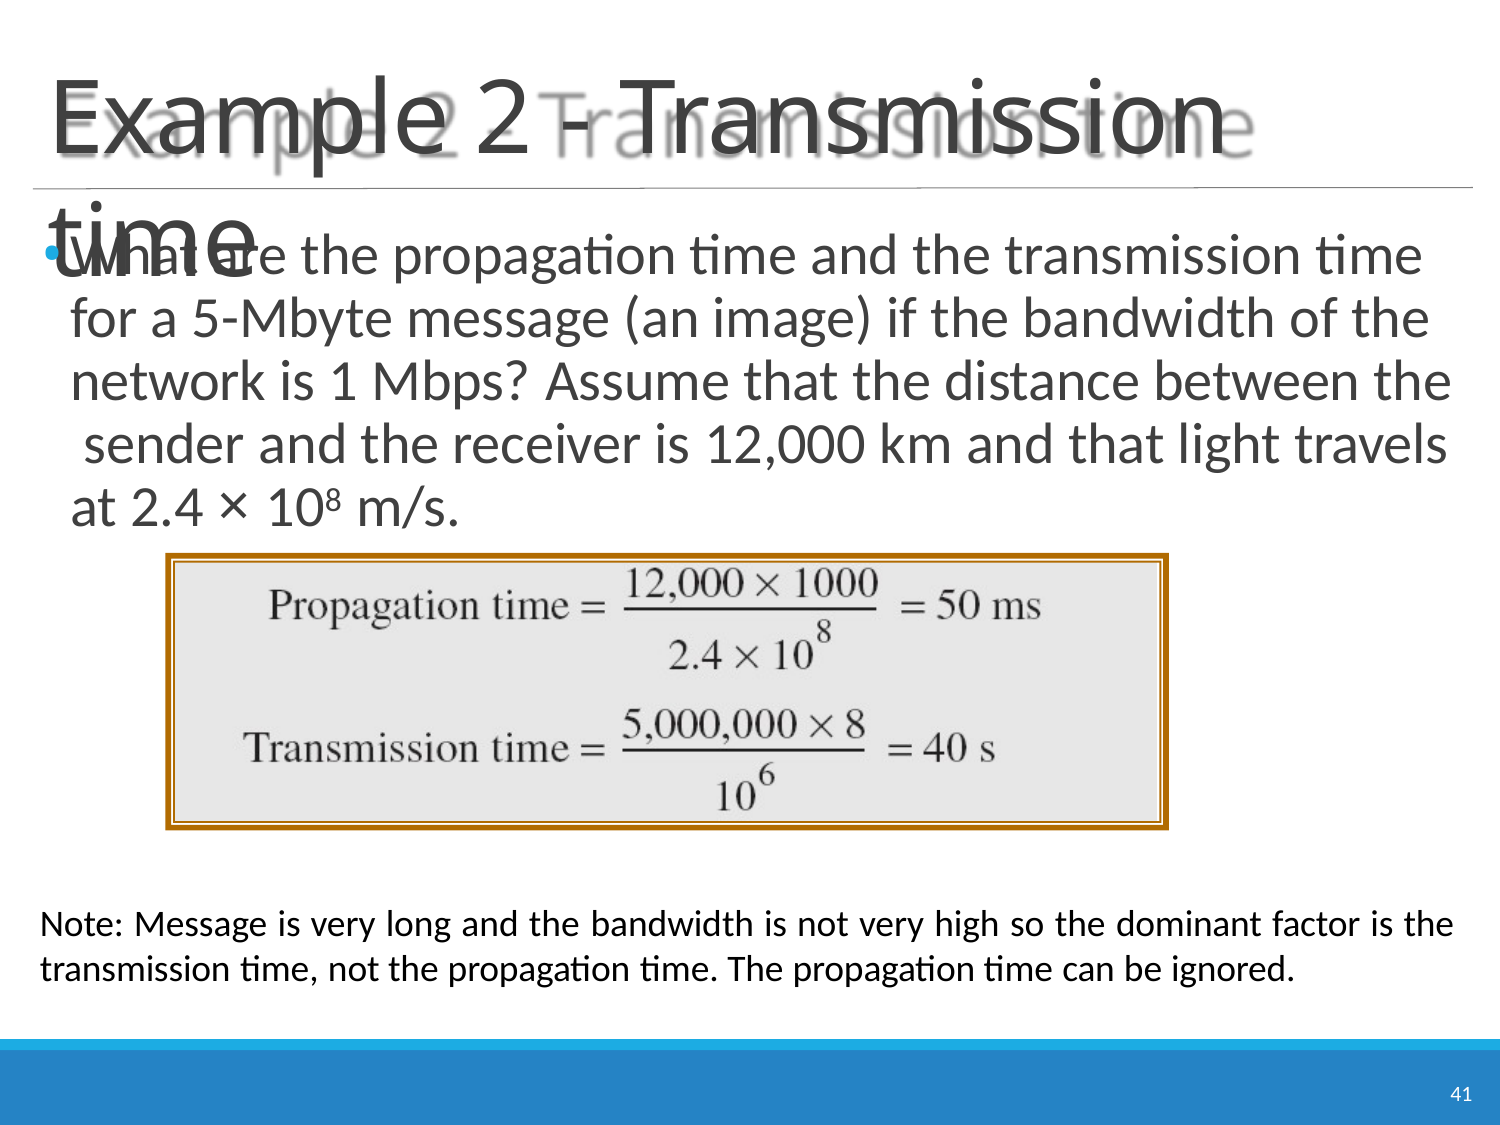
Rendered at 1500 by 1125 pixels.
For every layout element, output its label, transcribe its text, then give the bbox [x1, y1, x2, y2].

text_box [0, 25, 1474, 251]
slide_number 41 [1444, 1083, 1479, 1125]
text_box What are the propagation time and the transmission time for a 5-Mbyte message (an image) if the bandwidth of the network is 1 Mbps? Assume that the distance between the sender and the receiver is 12,000 km and that light travels at 2.4 × 108 m/s. [35, 258, 1469, 539]
text_box Note: Message is very long and the bandwidth is not very high so the dominant factor is the transmission time, not the propagation time. The propagation time can be ignored. [37, 897, 1463, 990]
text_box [165, 552, 1170, 831]
